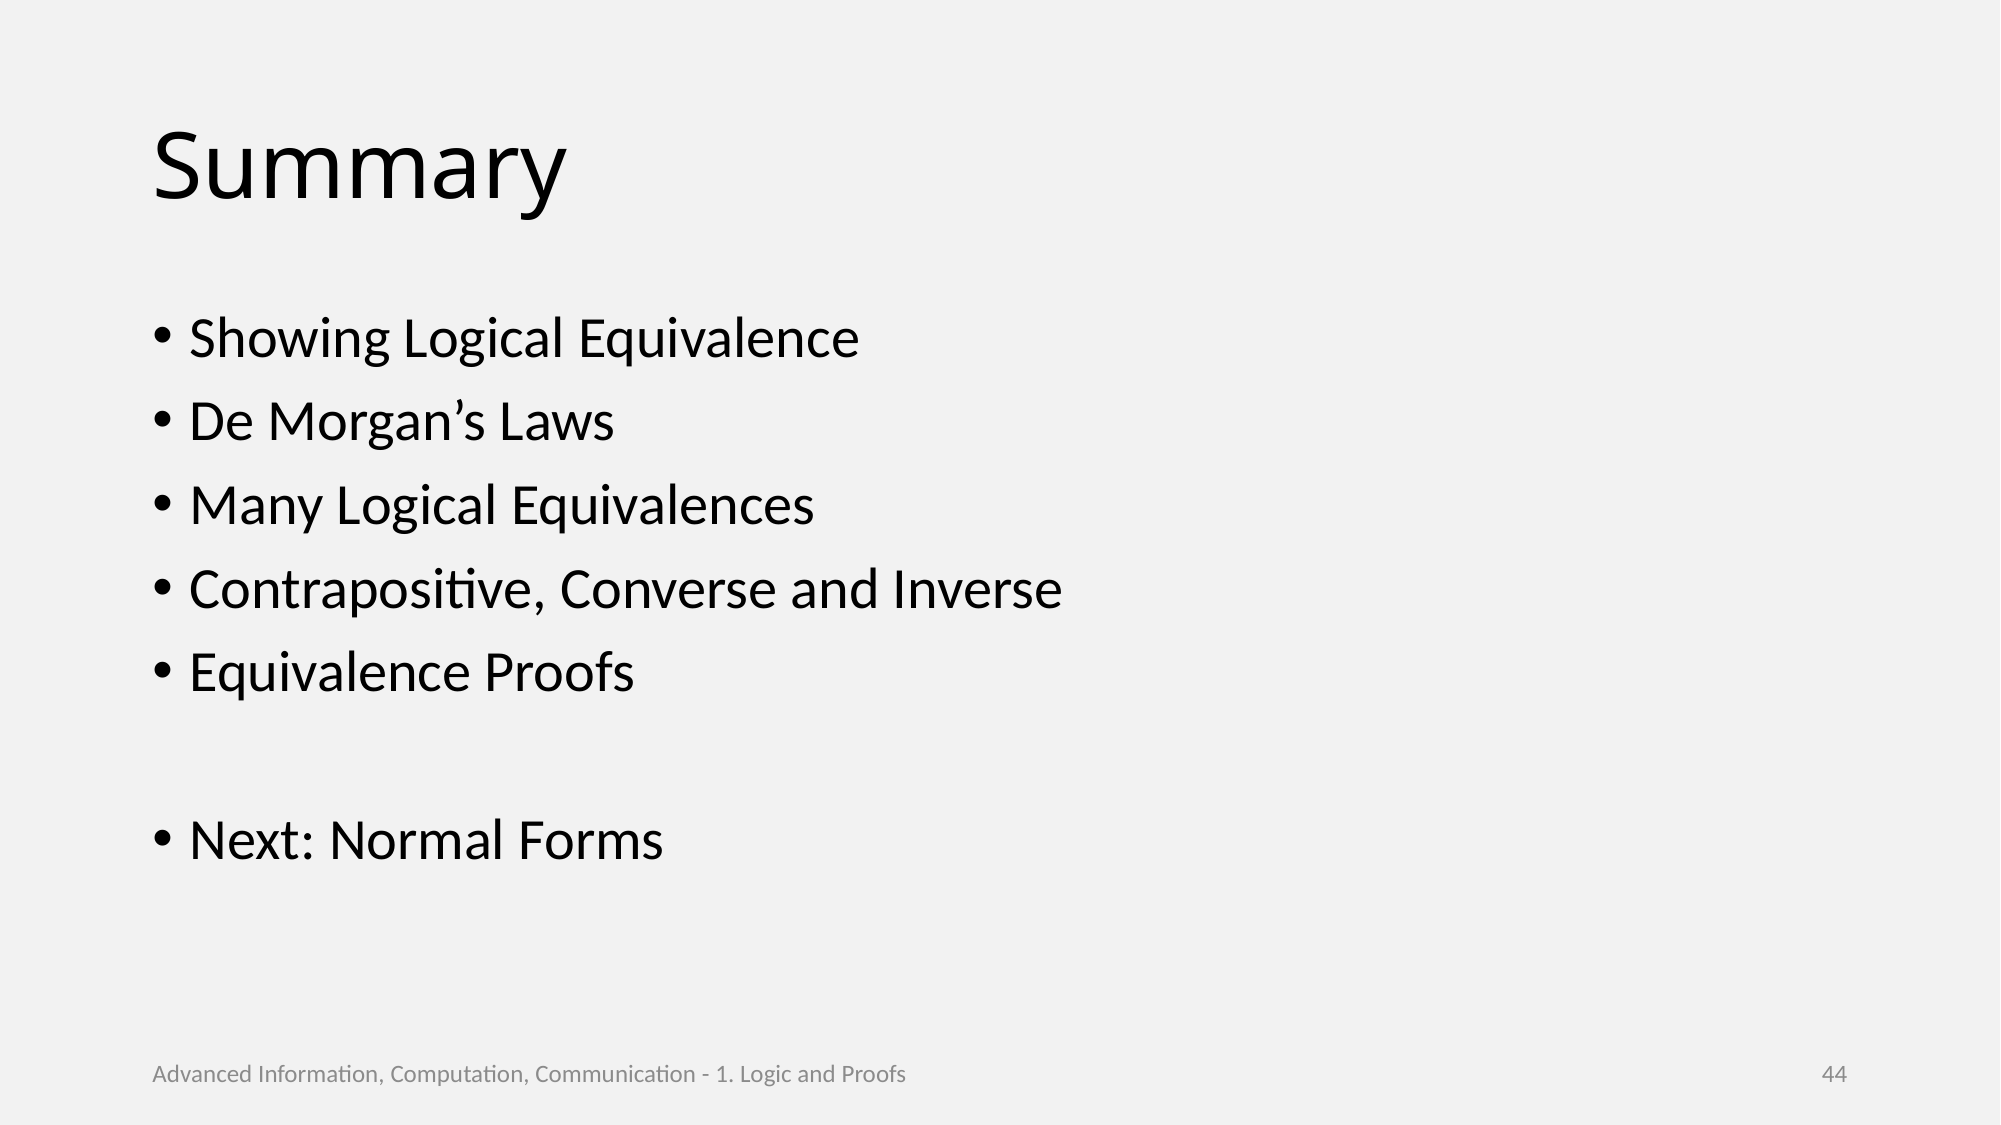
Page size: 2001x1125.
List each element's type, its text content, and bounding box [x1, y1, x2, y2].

footer Advanced Information, Computation, Communication - 1. Logic and Proofs [137, 1042, 1338, 1103]
list Showing Logical Equivalence De Morgan’s Laws Many Logical Equivalences Contrapositive, Converse and Inverse Equivalence Proofs Next: Normal Forms [137, 299, 1863, 1014]
slide_number 44 [1412, 1042, 1863, 1103]
title Summary [137, 59, 1863, 278]
